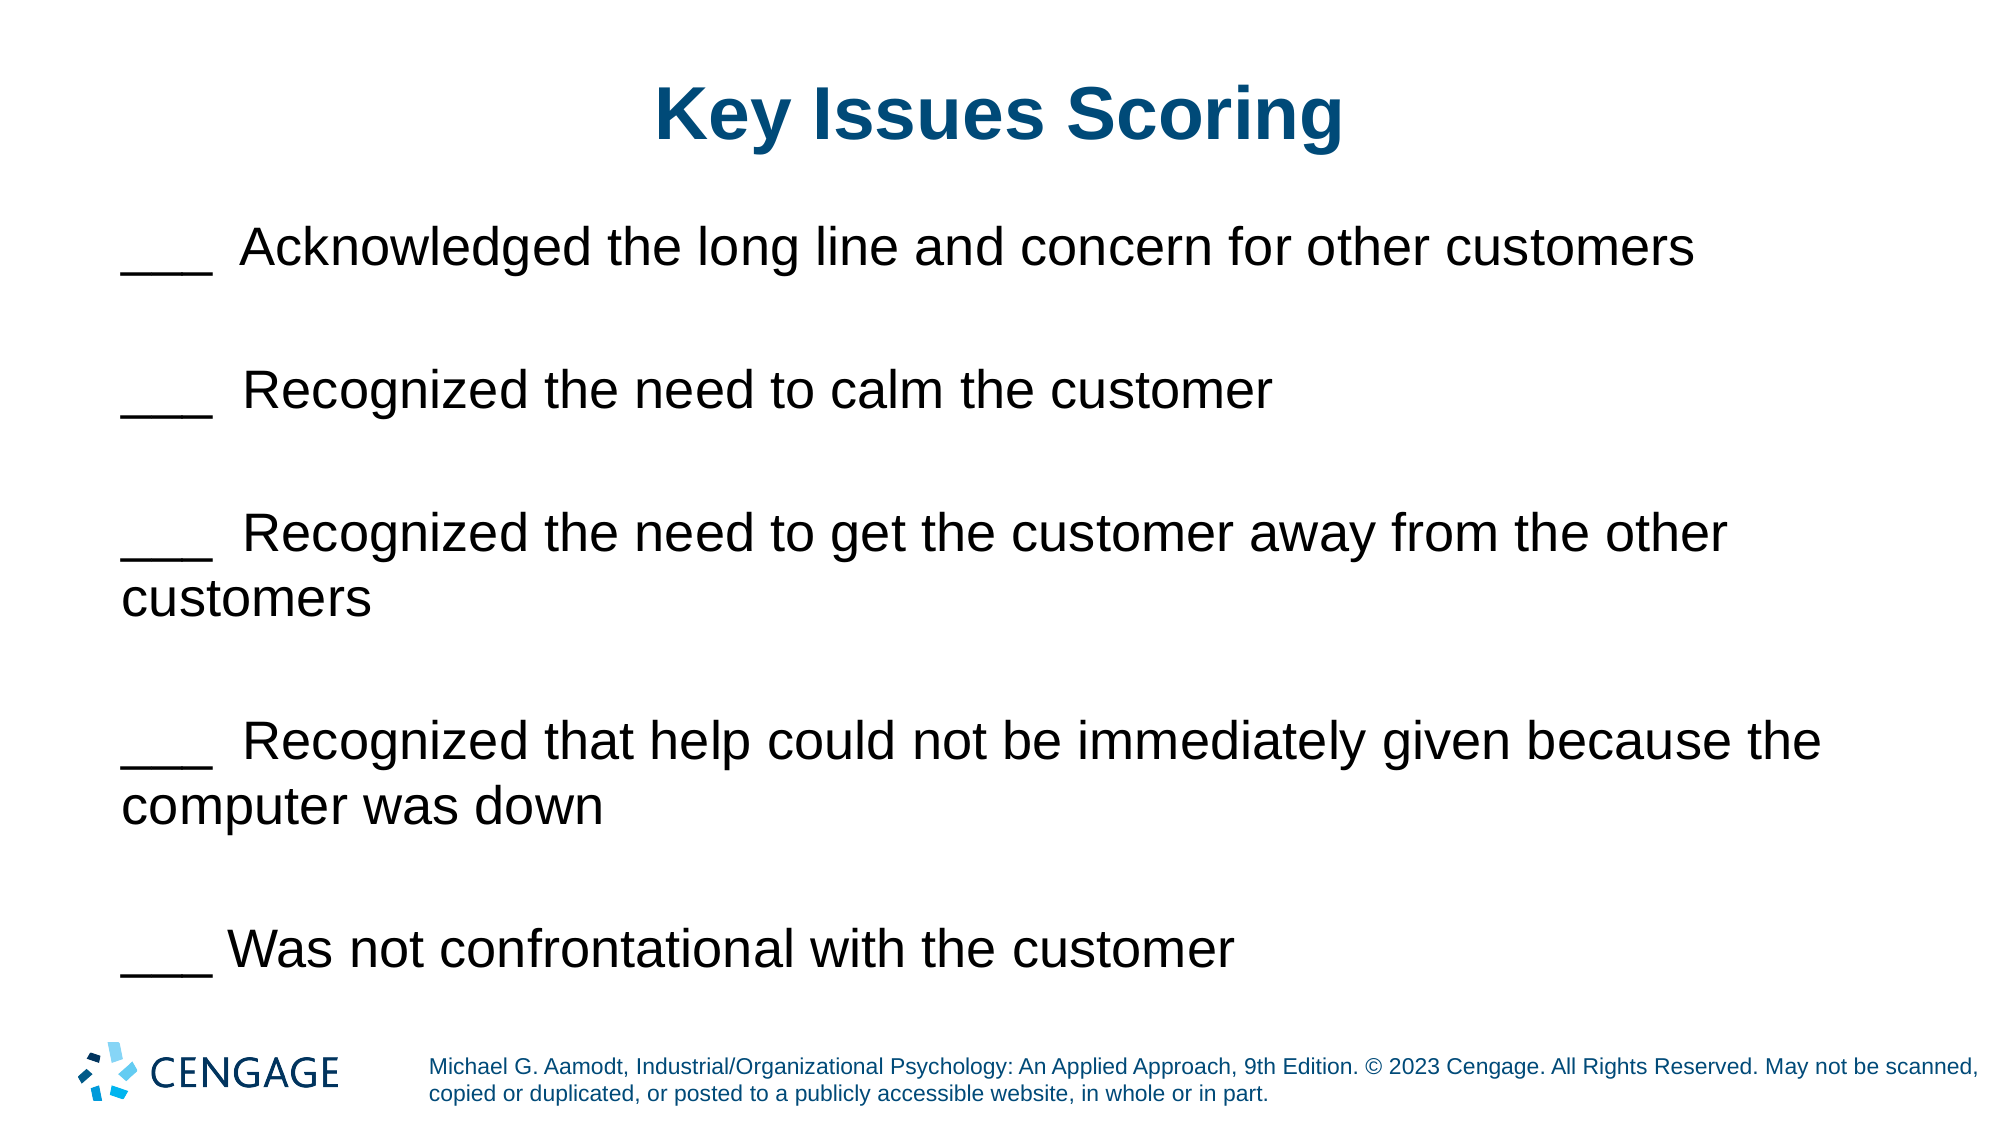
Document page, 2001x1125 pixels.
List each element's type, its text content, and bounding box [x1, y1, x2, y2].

list ___ Acknowledged the long line and concern for other customers ___ Recognized the need to calm the customer ___ Recognized the need to get the customer away from the other customers ___ Recognized that help could not be immediately given because the computer was down ___ Was not confrontational with the customer [121, 211, 1880, 1000]
title Key Issues Scoring [137, 34, 1863, 196]
picture [78, 1042, 338, 1101]
